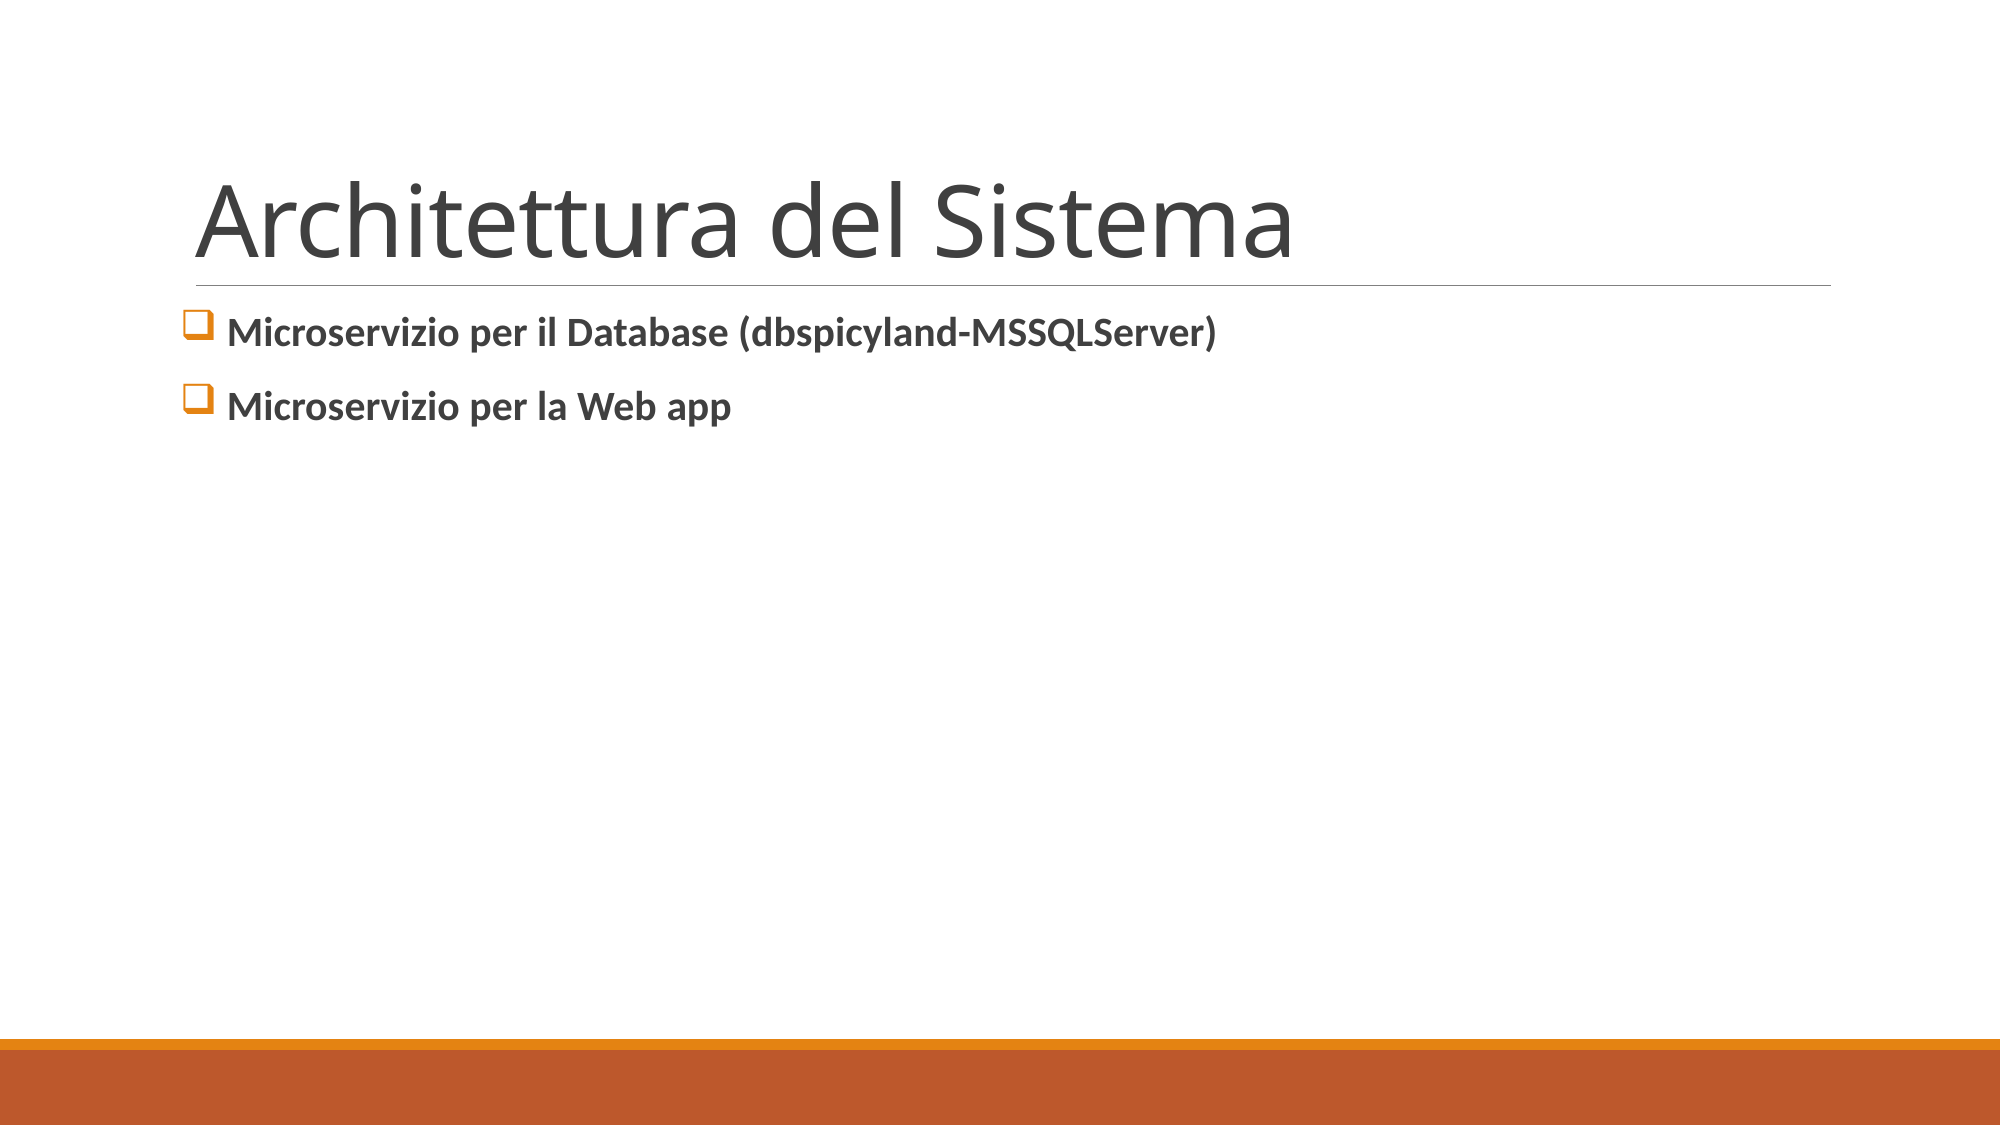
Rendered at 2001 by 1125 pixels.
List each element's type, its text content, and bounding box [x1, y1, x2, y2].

title Architettura del Sistema [180, 47, 1830, 285]
list Microservizio per il Database (dbspicyland-MSSQLServer) Microservizio per la Web app [180, 302, 1830, 963]
